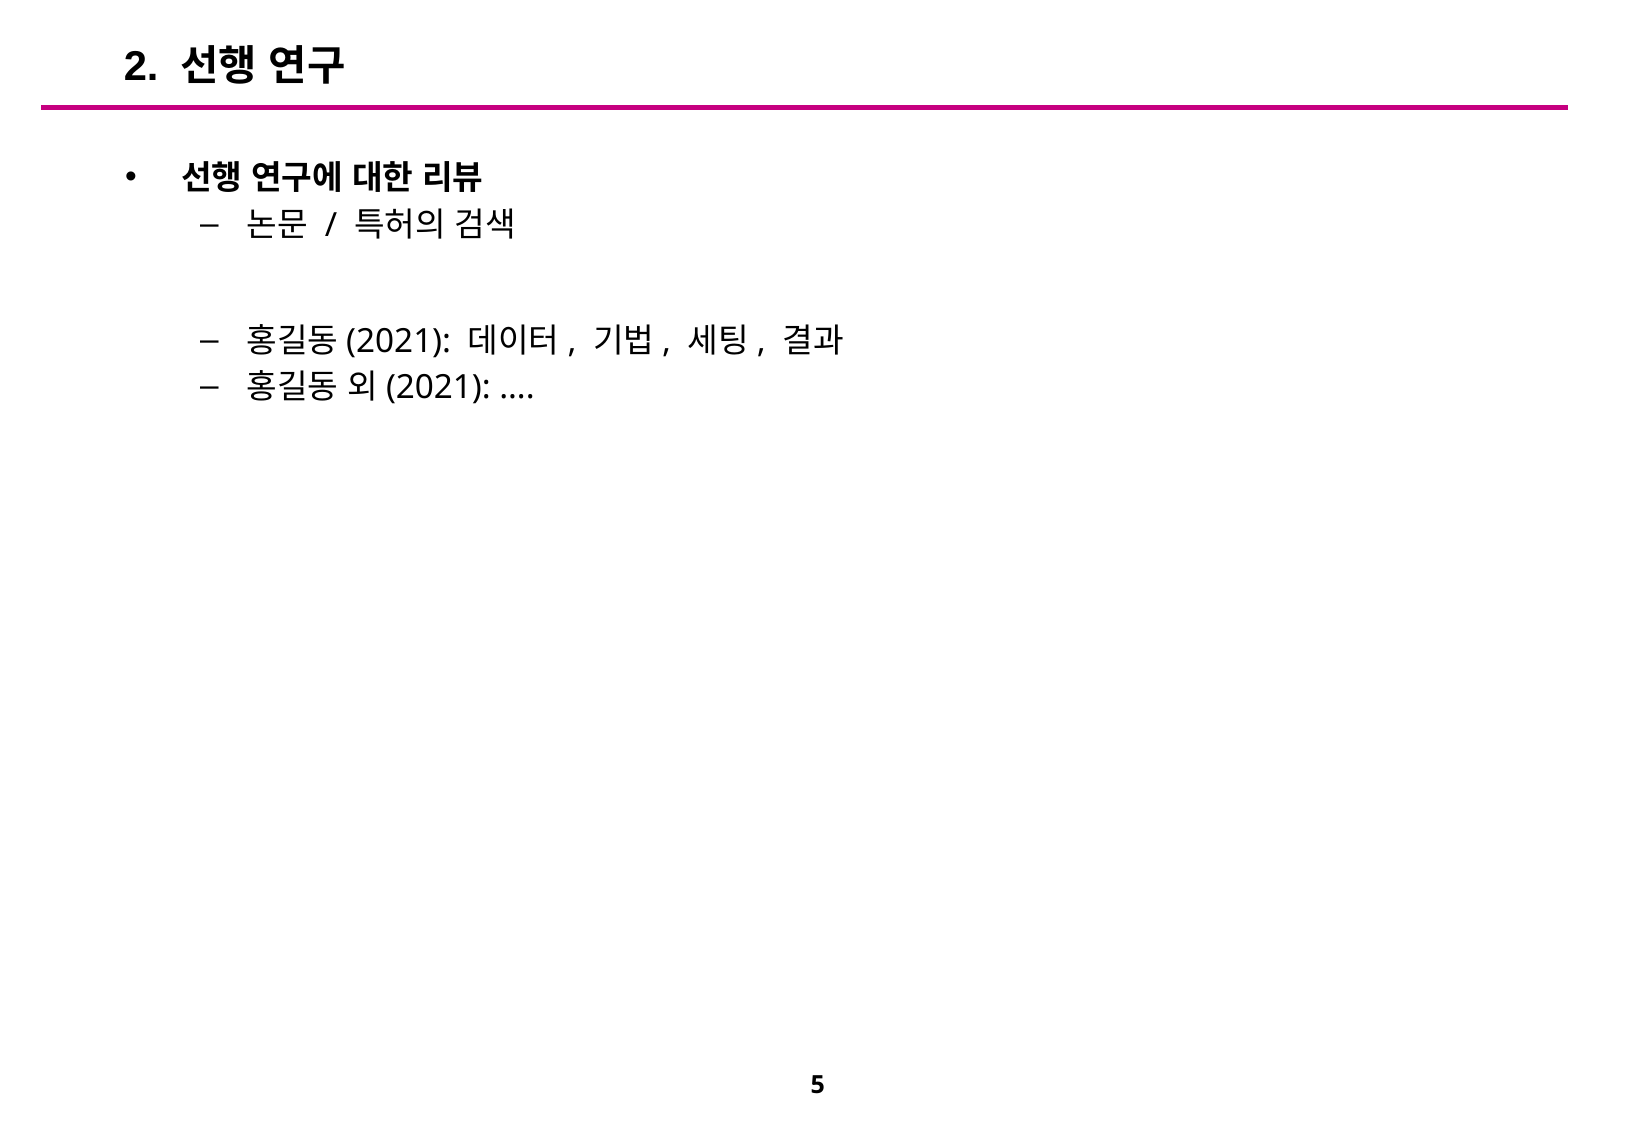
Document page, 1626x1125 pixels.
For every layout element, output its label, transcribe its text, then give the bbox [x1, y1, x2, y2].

text_box 5 [722, 1058, 913, 1113]
list 선행 연구에 대한 리뷰 논문 / 특허의 검색 홍길동(2021): 데이터, 기법, 세팅, 결과 홍길동 외(2021): …. [109, 149, 1498, 988]
text_box 2. 선행 연구 [108, 30, 361, 96]
